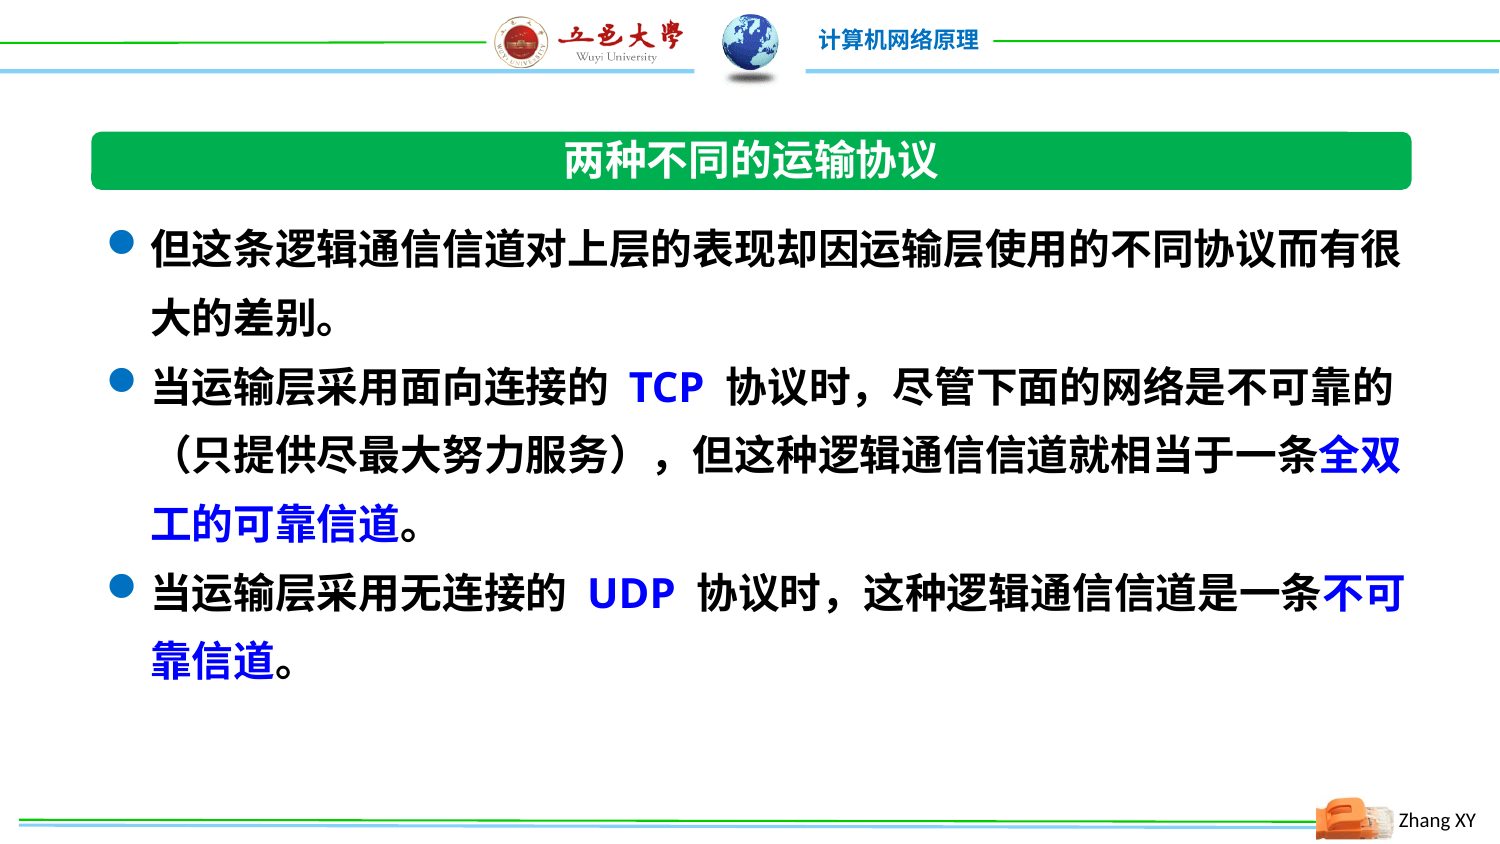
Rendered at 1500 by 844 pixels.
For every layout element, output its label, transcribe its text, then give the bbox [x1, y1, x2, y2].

text_box [955, 131, 1412, 190]
picture [494, 15, 697, 69]
picture [720, 12, 780, 88]
text_box [91, 131, 548, 190]
text_box 两种不同的运输协议 [548, 126, 955, 192]
picture [1316, 796, 1394, 840]
text_box 但这条逻辑通信信道对上层的表现却因运输层使用的不同协议而有很大的差别。 当运输层采用面向连接的 TCP 协议时，尽管下面的网络是不可靠的（只提供尽最大努力服务），但这种逻辑通信信道就相当于一条全双工的可靠信道。 当运输层采用无连接的 UDP 协议时，这种逻辑通信信道是一条不可靠信道。 [91, 196, 1434, 693]
